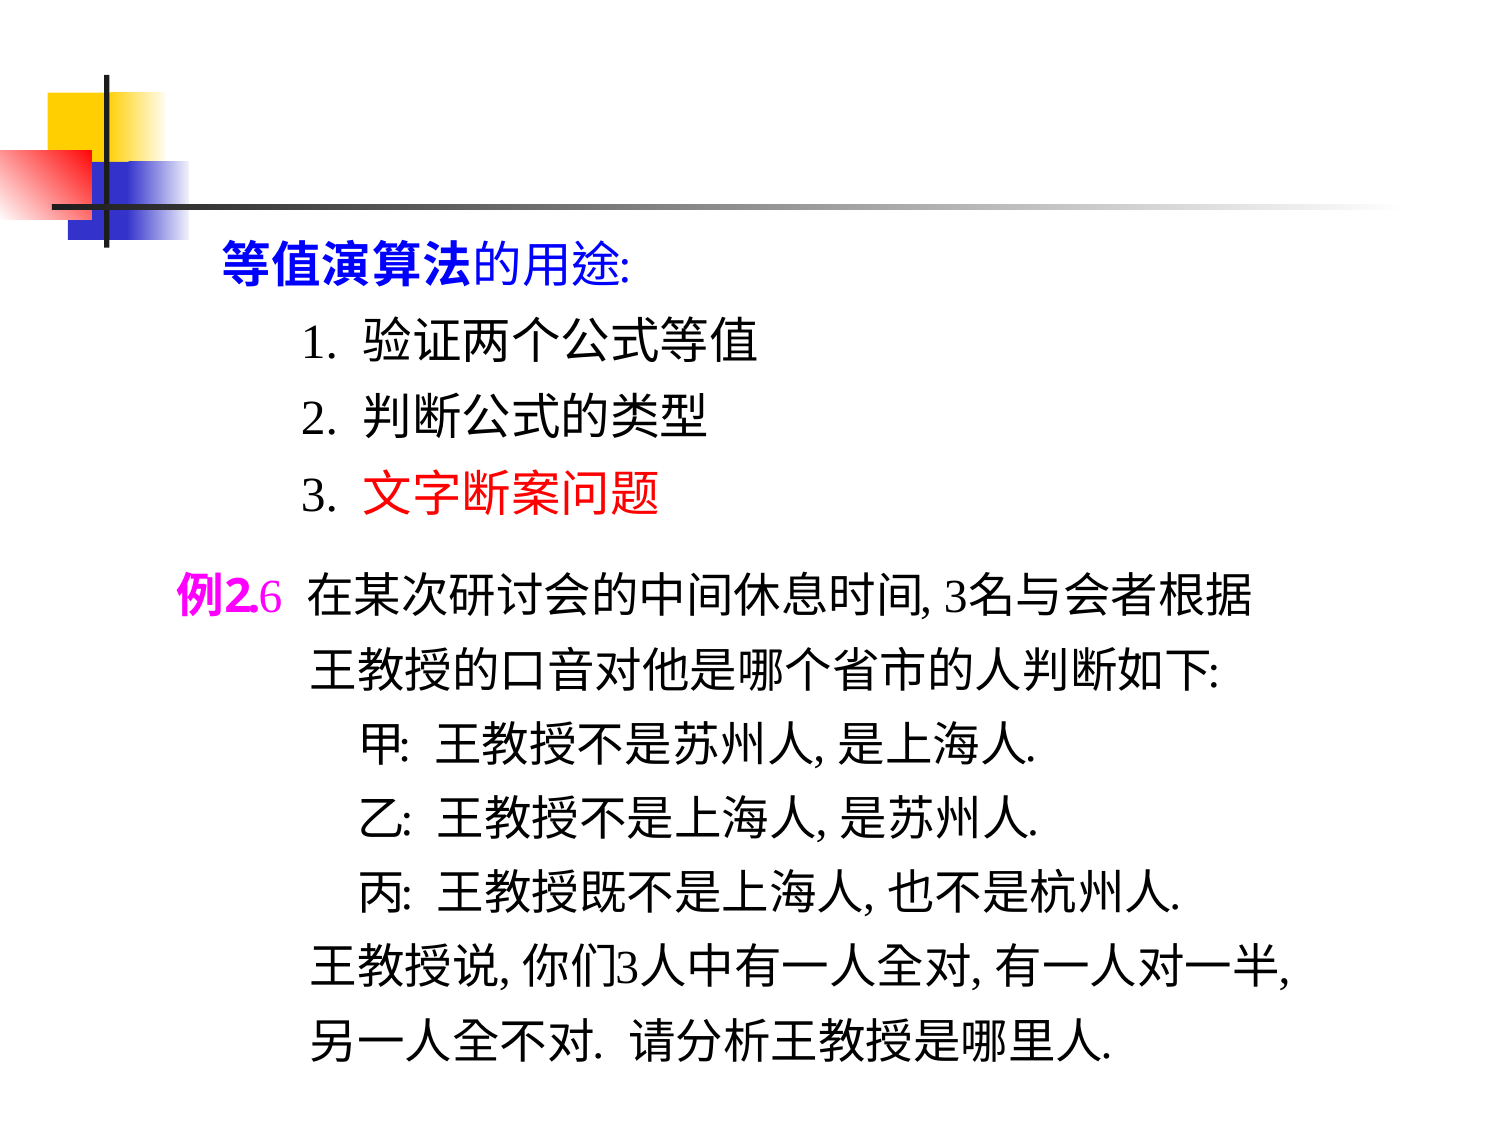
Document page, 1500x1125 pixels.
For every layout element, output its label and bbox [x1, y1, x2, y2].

text_box [170, 562, 1300, 1074]
text_box [218, 231, 768, 527]
